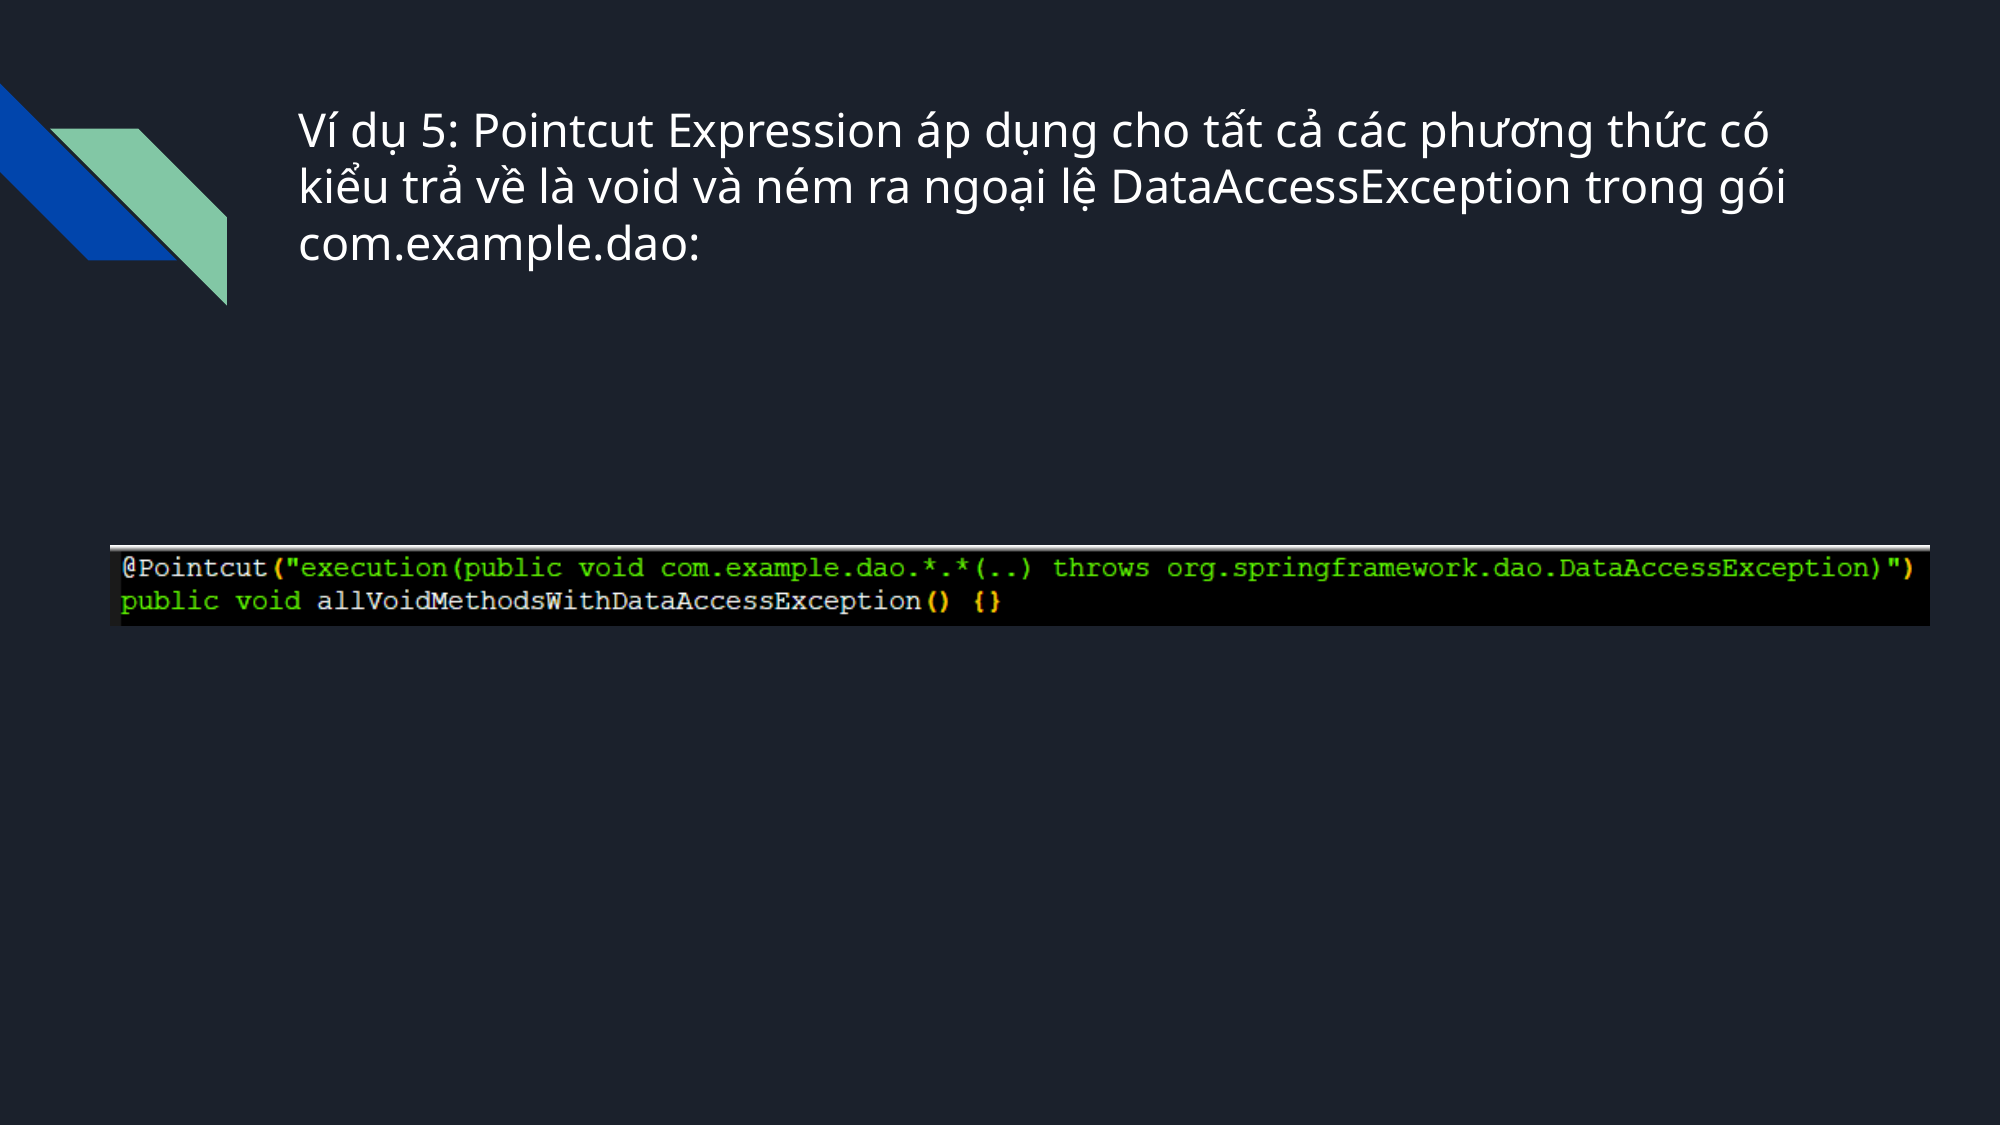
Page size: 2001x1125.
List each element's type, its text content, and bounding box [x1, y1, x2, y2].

title Ví dụ 5: Pointcut Expression áp dụng cho tất cả các phương thức có kiểu trả về là void và ném ra ngoại lệ DataAccessException trong gói com.example.dao: [283, 86, 1824, 287]
picture [110, 545, 1930, 627]
